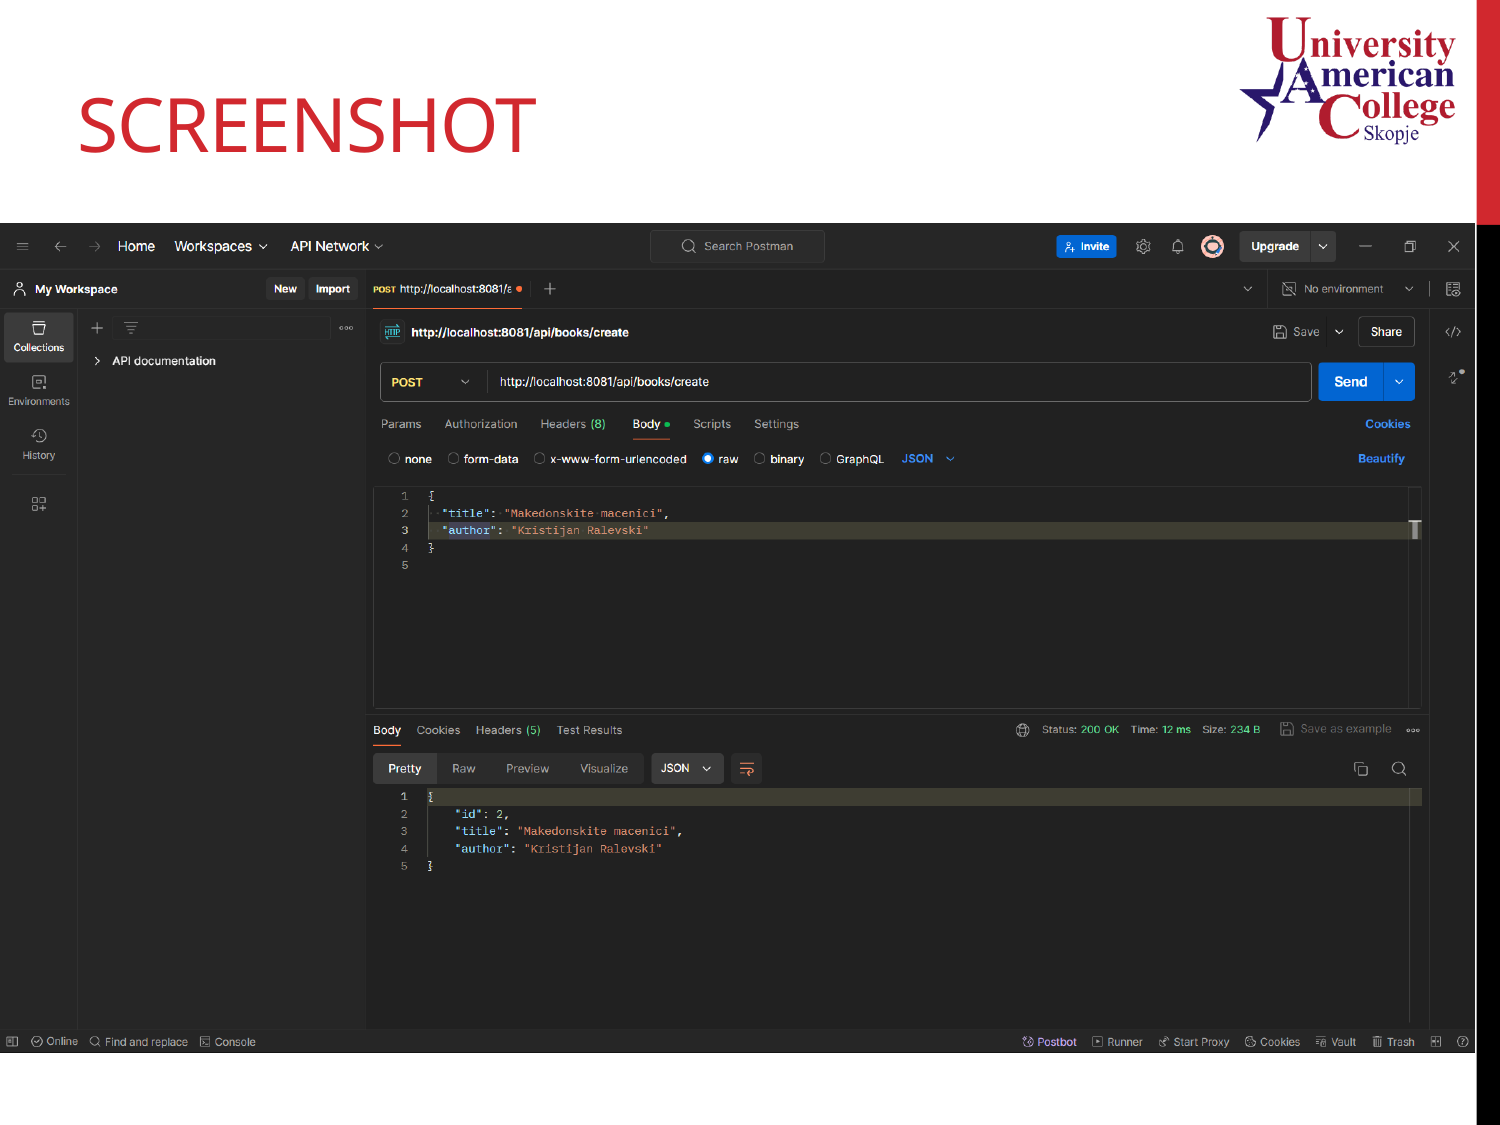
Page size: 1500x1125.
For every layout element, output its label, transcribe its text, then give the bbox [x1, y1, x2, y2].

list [0, 222, 1476, 1054]
title screenshot [62, 50, 675, 176]
picture [1236, 0, 1476, 213]
